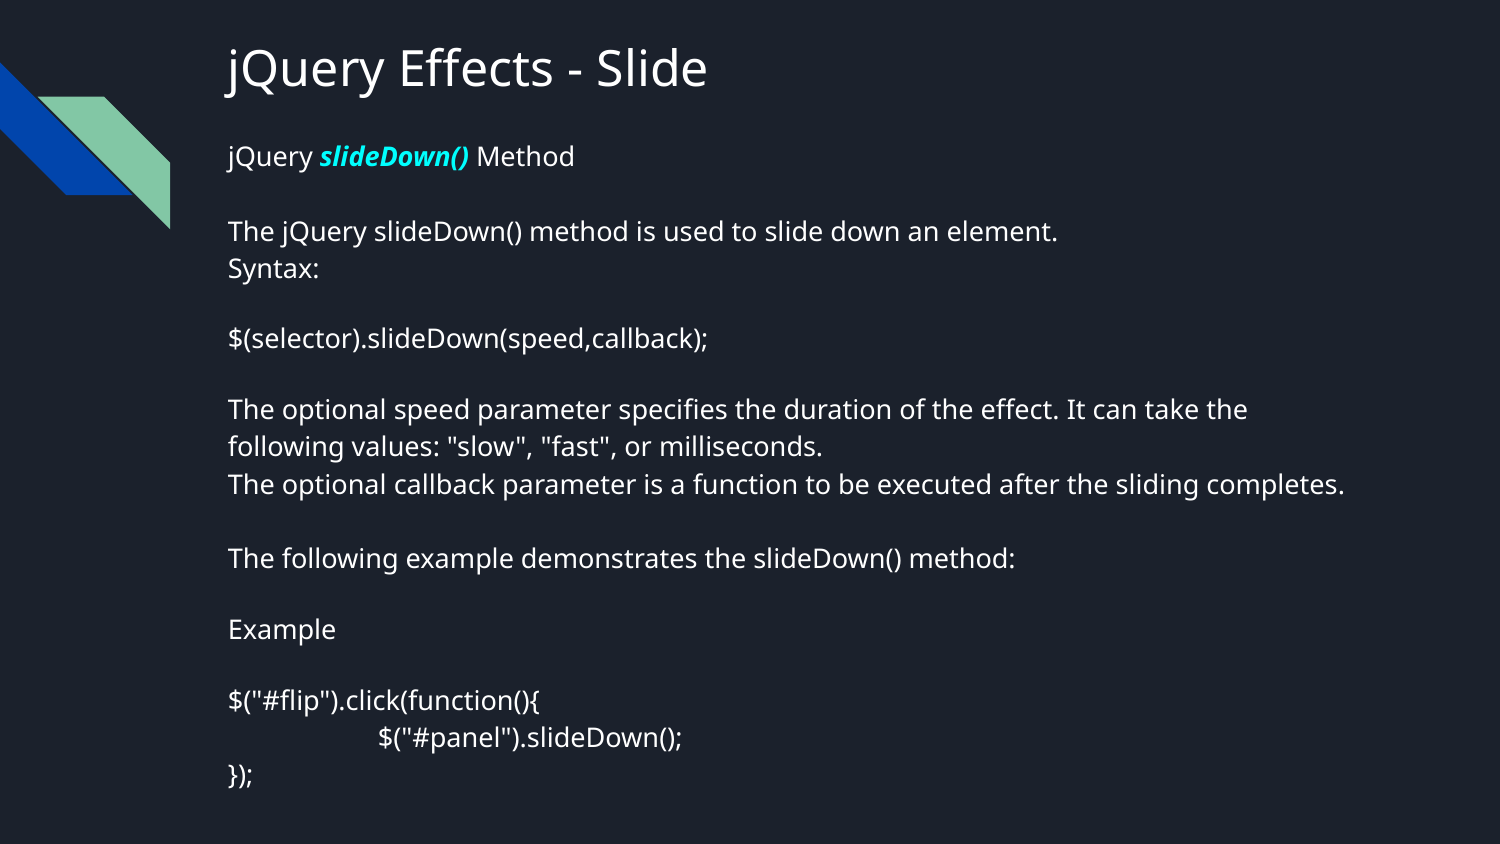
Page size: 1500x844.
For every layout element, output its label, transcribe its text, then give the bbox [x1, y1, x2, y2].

list jQuery slideDown() Method The jQuery slideDown() method is used to slide down an element. Syntax: $(selector).slideDown(speed,callback); The optional speed parameter specifies the duration of the effect. It can take the following values: "slow", "fast", or milliseconds. The optional callback parameter is a function to be executed after the sliding completes. The following example demonstrates the slideDown() method: Example $("#flip").click(function(){ $("#panel").slideDown(); }); [212, 119, 1368, 786]
title jQuery Effects - Slide [212, 21, 1368, 119]
